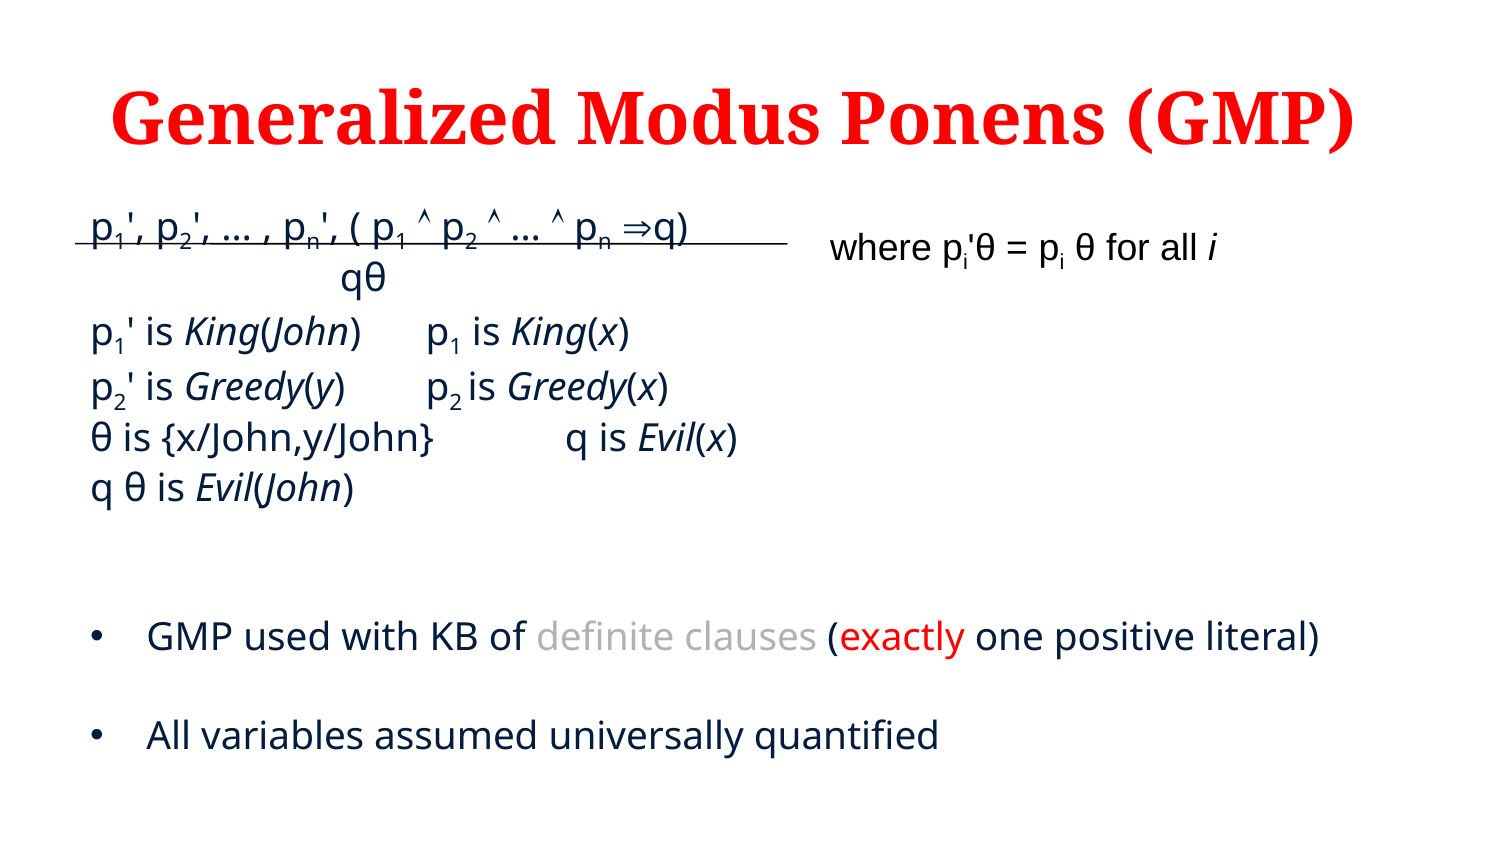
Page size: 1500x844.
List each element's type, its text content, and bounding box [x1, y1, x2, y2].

text_box where pi'θ = pi θ for all i [815, 215, 1232, 325]
list p1', p2', … , pn', ( p1  p2  …  pn q) qθ p1' is King(John) p1 is King(x) p2' is Greedy(y) p2 is Greedy(x) θ is {x/John,y/John} q is Evil(x) q θ is Evil(John) GMP used with KB of definite clauses (exactly one positive literal) All variables assumed universally quantified [75, 194, 1425, 770]
title Generalized Modus Ponens (GMP) [41, 64, 1425, 180]
